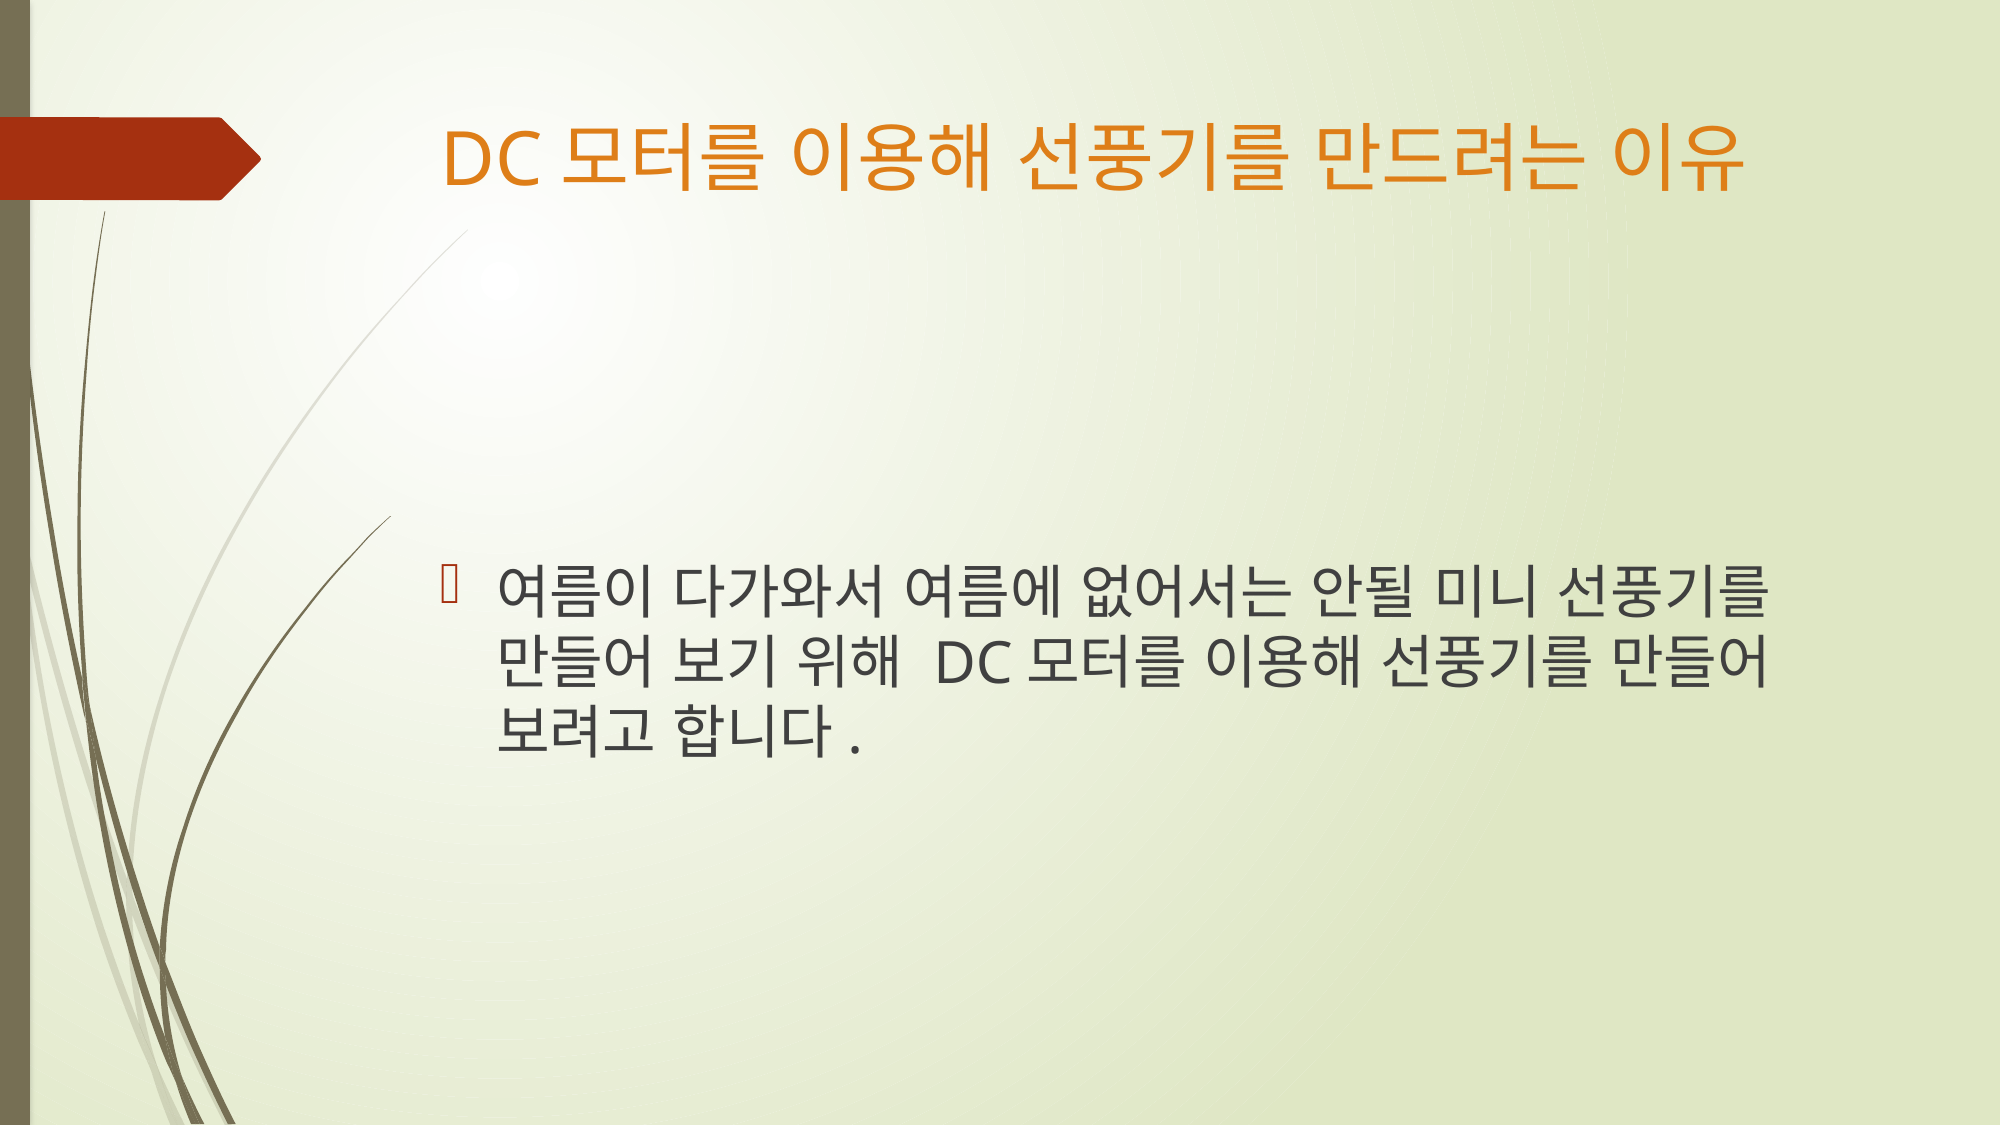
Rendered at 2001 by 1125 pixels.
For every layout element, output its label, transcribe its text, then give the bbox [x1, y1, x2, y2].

list 여름이 다가와서 여름에 없어서는 안될 미니 선풍기를 만들어 보기 위해 DC모터를 이용해 선풍기를 만들어 보려고 합니다. [424, 350, 1888, 970]
title DC모터를 이용해 선풍기를 만드려는 이유 [425, 102, 1888, 313]
